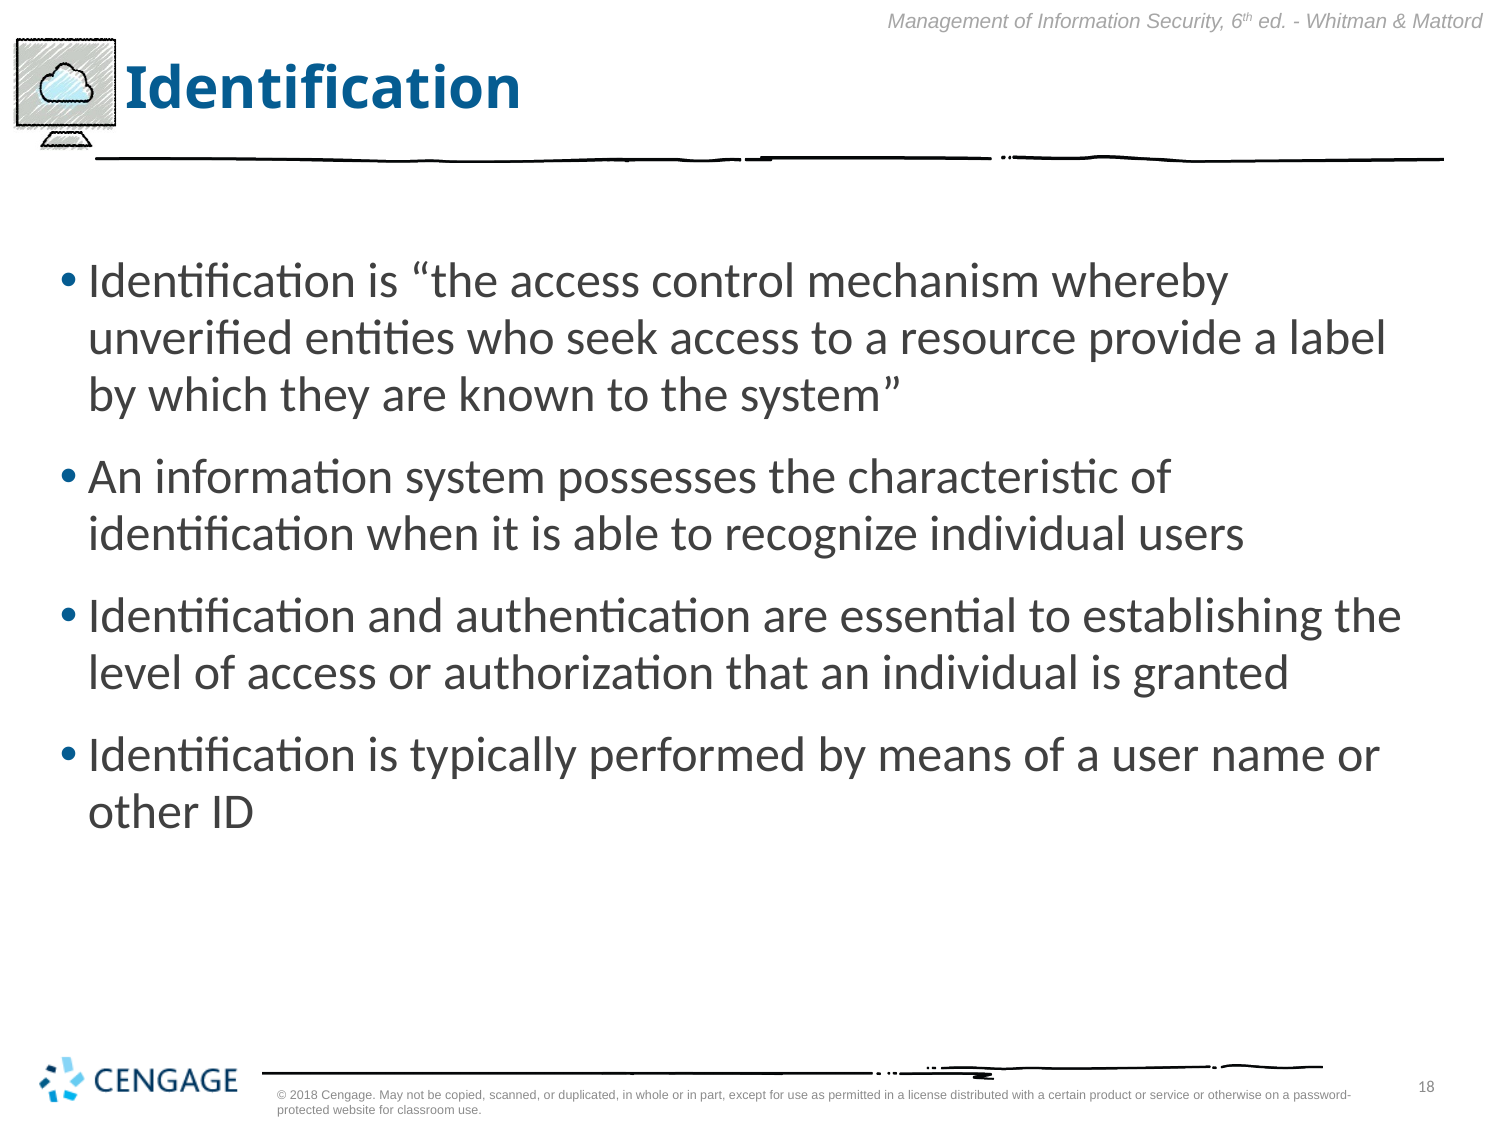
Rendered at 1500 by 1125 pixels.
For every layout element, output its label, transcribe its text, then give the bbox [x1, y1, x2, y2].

title Identification [125, 60, 1442, 121]
picture [19, 1043, 250, 1115]
picture [95, 155, 1444, 163]
list Identification is “the access control mechanism whereby unverified entities who seek access to a resource provide a label by which they are known to the system” An information system possesses the characteristic of identification when it is able to recognize individual users Identification and authentication are essential to establishing the level of access or authorization that an individual is granted Identification is typically performed by means of a user name or other ID [59, 252, 1441, 1038]
picture [262, 1064, 1323, 1080]
picture [13, 36, 117, 151]
